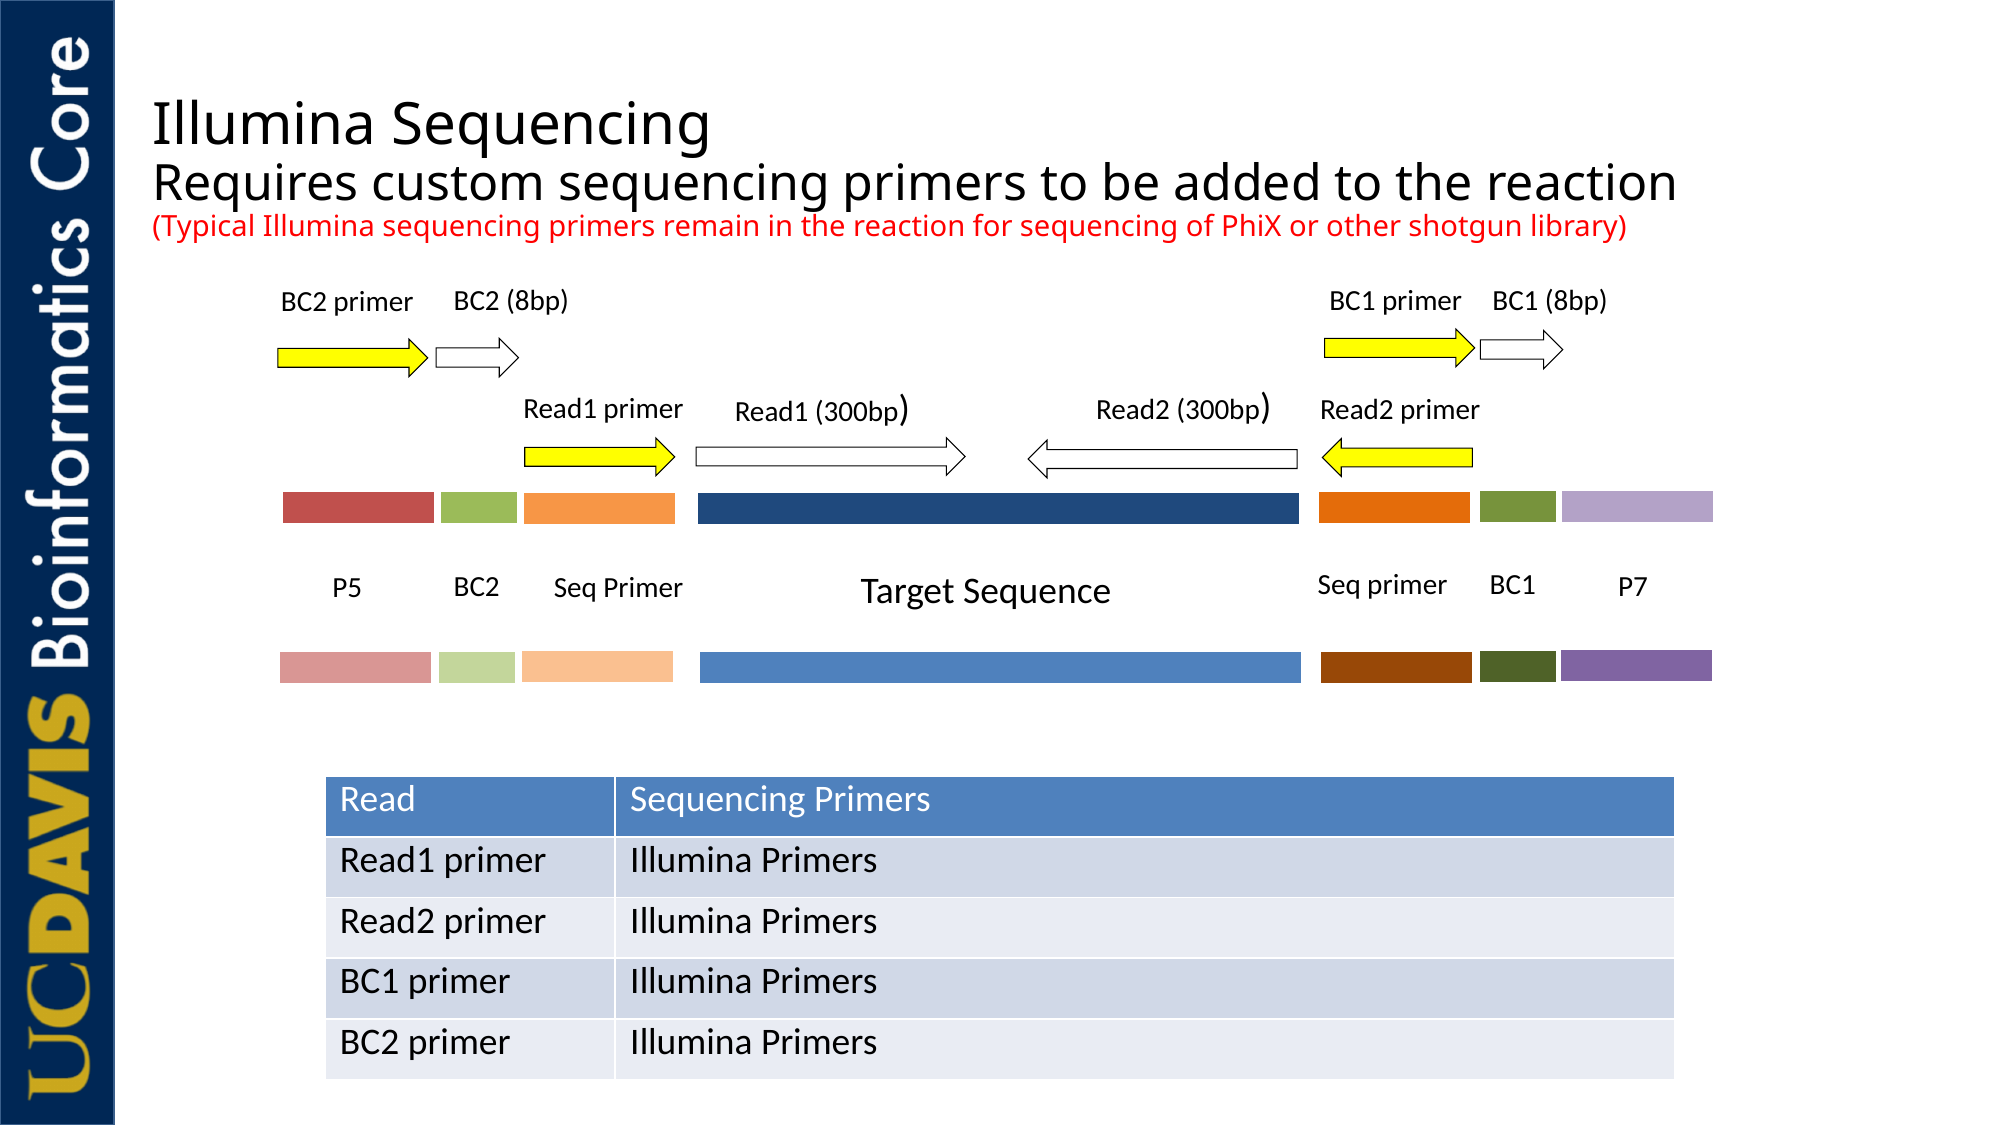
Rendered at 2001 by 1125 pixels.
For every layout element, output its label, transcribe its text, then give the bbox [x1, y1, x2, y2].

text_box [695, 437, 966, 477]
table_header Sequencing Primers [616, 777, 1674, 836]
text_box [1319, 492, 1470, 523]
table_cell Read1 primer [326, 838, 614, 897]
text_box BC1 [1474, 558, 1592, 609]
text_box [280, 652, 431, 683]
text_box BC1 primer [1314, 274, 1551, 324]
text_box [522, 651, 673, 682]
text_box Seq Primer [538, 560, 735, 611]
text_box [439, 652, 515, 683]
text_box [1321, 437, 1473, 478]
text_box [1027, 438, 1298, 480]
text_box BC2 primer [266, 274, 475, 325]
text_box [277, 337, 429, 378]
text_box [524, 493, 675, 524]
text_box [1479, 329, 1564, 371]
text_box Read1 primer [508, 382, 754, 433]
text_box [698, 493, 1299, 524]
text_box [1480, 651, 1556, 682]
text_box Target Sequence [661, 558, 1311, 618]
text_box P7 [1603, 559, 1726, 610]
text_box BC1 (8bp) [1477, 273, 1643, 324]
text_box BC2 (8bp) [475, 274, 628, 324]
text_box Read2 (300bp) [1081, 374, 1327, 435]
text_box [524, 436, 676, 477]
text_box Read1 (300bp) [720, 377, 966, 437]
text_box [1321, 652, 1472, 683]
table_cell Illumina Primers [616, 898, 1674, 957]
text_box Read2 primer [1305, 383, 1551, 433]
text_box [700, 652, 1301, 683]
table_cell Illumina Primers [616, 959, 1674, 1018]
text_box BC2 [438, 560, 555, 610]
table_cell Read2 primer [326, 898, 614, 957]
text_box [1561, 650, 1712, 681]
table_header Read [326, 777, 614, 836]
picture [8, 0, 112, 1121]
text_box [435, 337, 520, 379]
text_box [283, 492, 434, 523]
text_box P5 [317, 560, 434, 611]
title Illumina Sequencing Requires custom sequencing primers to be added to the reaction (Typical Illumina sequencing primers remain in the reaction for sequencing of PhiX or other shotgun library) [137, 59, 1863, 278]
text_box Seq primer [1265, 558, 1463, 608]
text_box [1562, 491, 1713, 522]
text_box [441, 492, 517, 523]
table_cell BC1 primer [326, 959, 614, 1018]
table_cell BC2 primer [326, 1020, 614, 1079]
text_box [1324, 327, 1476, 369]
text_box [1480, 491, 1556, 522]
table_cell Illumina Primers [616, 1020, 1674, 1079]
table_cell Illumina Primers [616, 838, 1674, 897]
